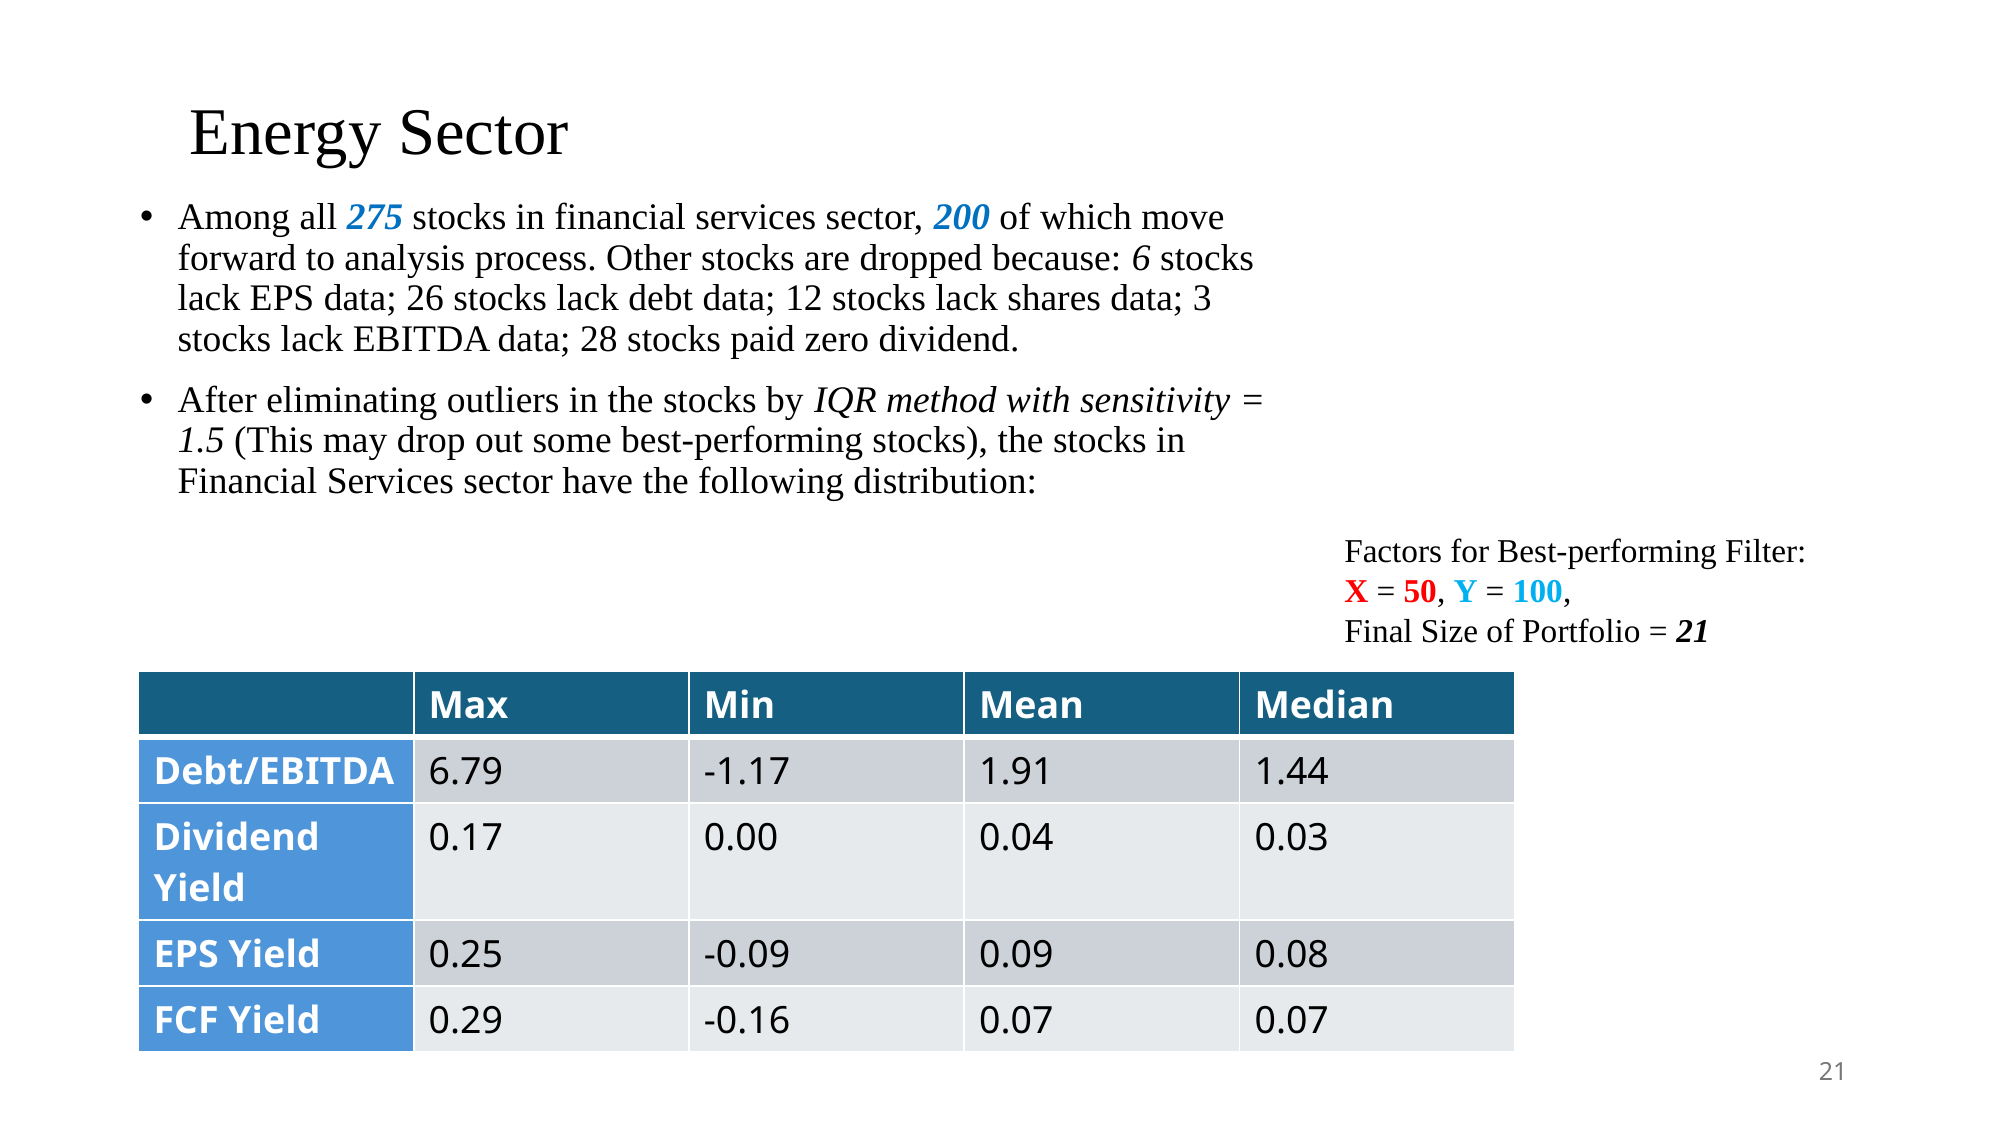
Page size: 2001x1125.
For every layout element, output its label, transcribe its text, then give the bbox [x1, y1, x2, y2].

table_cell 0.07 [1240, 987, 1514, 1051]
table_cell 1.91 [965, 740, 1239, 802]
table_cell -0.09 [690, 921, 963, 985]
table_cell FCF Yield [139, 987, 413, 1051]
table_cell Dividend Yield [139, 804, 413, 919]
table_header Max [415, 672, 688, 734]
table_cell 0.00 [690, 804, 963, 919]
table_cell 1.44 [1240, 740, 1514, 802]
slide_number 21 [1412, 1042, 1863, 1103]
table_cell -1.17 [690, 740, 963, 802]
table_cell 0.08 [1240, 921, 1514, 985]
table_cell 0.25 [415, 921, 688, 985]
table_cell Debt/EBITDA [139, 740, 413, 802]
table_cell 0.04 [965, 804, 1239, 919]
table_cell EPS Yield [139, 921, 413, 985]
table_cell 0.07 [965, 987, 1239, 1051]
table_cell 0.09 [965, 921, 1239, 985]
table_cell 6.79 [415, 740, 688, 802]
table_header [139, 672, 413, 734]
table_header Median [1240, 672, 1514, 734]
text_box Factors for Best-performing Filter: X = 50, Y = 100, Final Size of Portfolio = 21 [1329, 521, 1864, 657]
text_box Among all 275 stocks in financial services sector, 200 of which move forward to analysis process. Other stocks are dropped because: 6 stocks lack EPS data; 26 stocks lack debt data; 12 stocks lack shares data; 3 stocks lack EBITDA data; 28 stocks paid zero dividend. After eliminating outliers in the stocks by IQR method with sensitivity = 1.5 (This may drop out some best-performing stocks), the stocks in Financial Services sector have the following distribution: [125, 189, 1284, 633]
table_header Min [690, 672, 963, 734]
table_cell 0.29 [415, 987, 688, 1051]
table_cell 0.17 [415, 804, 688, 919]
text_box Energy Sector [174, 22, 910, 189]
table_cell -0.16 [690, 987, 963, 1051]
table_header Mean [965, 672, 1239, 734]
table_cell 0.03 [1240, 804, 1514, 919]
